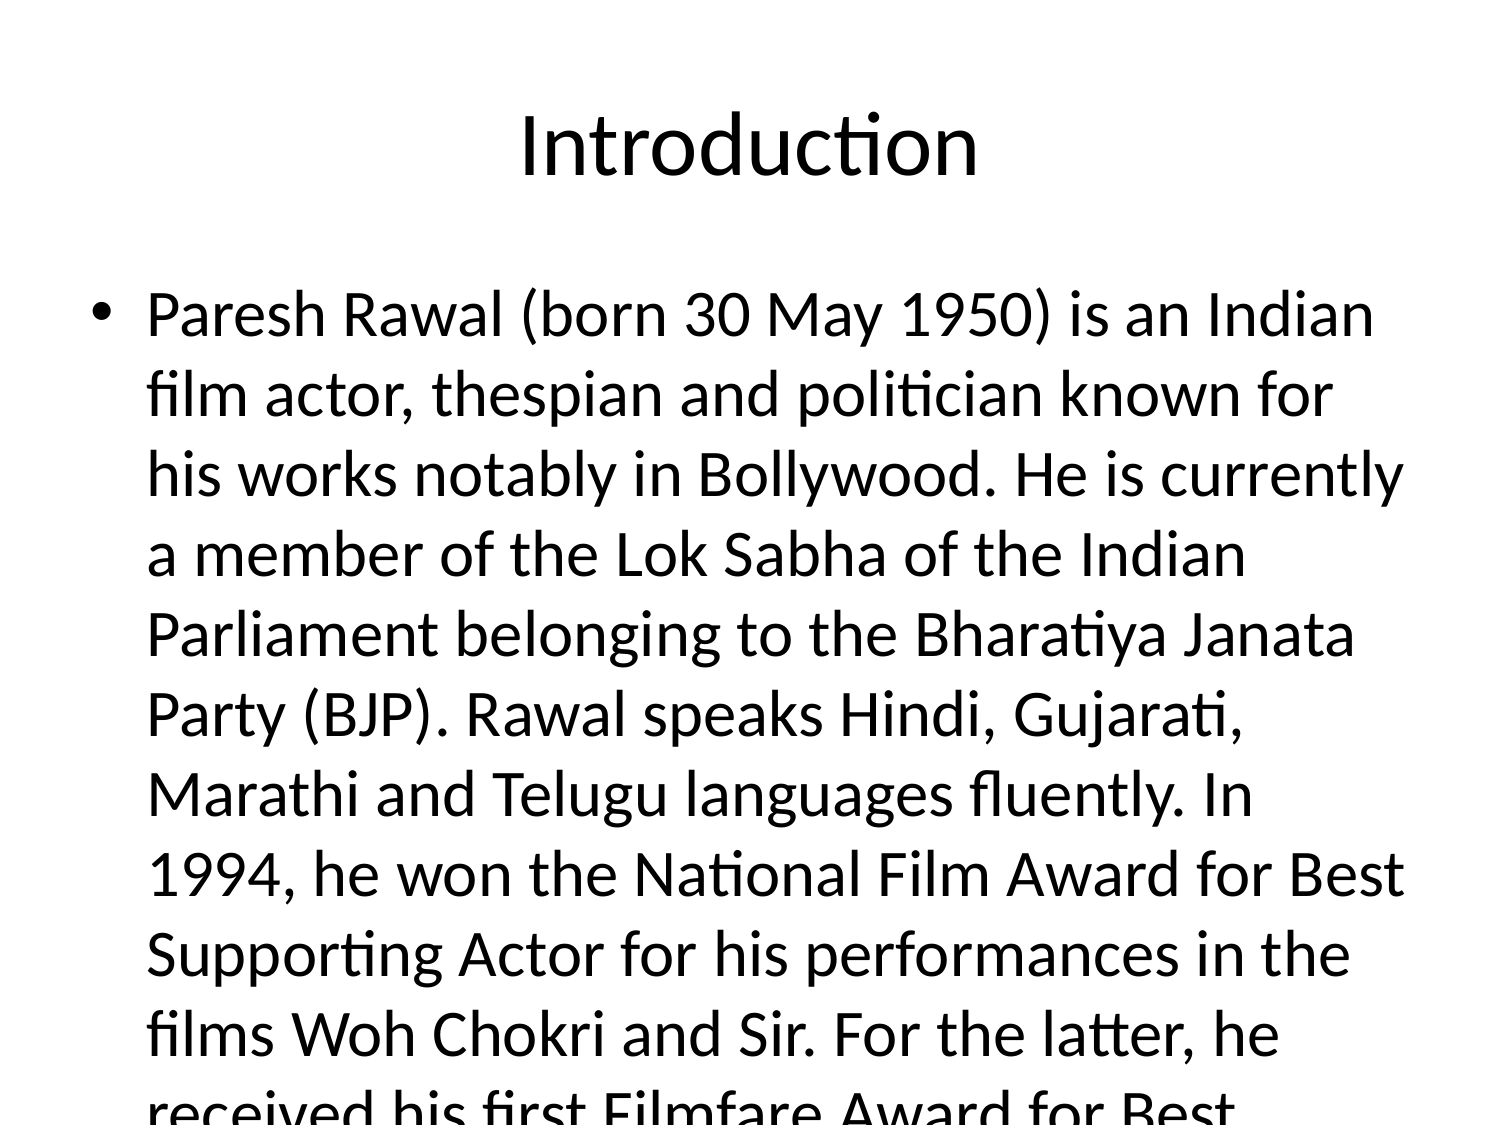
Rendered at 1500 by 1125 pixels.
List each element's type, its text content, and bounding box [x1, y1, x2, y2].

title Introduction [75, 45, 1425, 233]
list Paresh Rawal (born 30 May 1950) is an Indian film actor, thespian and politician known for his works notably in Bollywood. He is currently a member of the Lok Sabha of the Indian Parliament belonging to the Bharatiya Janata Party (BJP). Rawal speaks Hindi, Gujarati, Marathi and Telugu languages fluently. In 1994, he won the National Film Award for Best Supporting Actor for his performances in the films Woh Chokri and Sir. For the latter, he received his first Filmfare Award for Best Comedian. This was followed by Ketan Mehta's Sardar, which saw him playing the lead role of freedom fighter Vallabhbhai Patel, a role that got him national and international acclaim. He has received wide recognition for his villainous roles in Telugu box office hits such as Kshana Kshanam (1991), Money (1993), Money Money (1995), Govinda Govinda (1994), Rikshavodu (1995), Bavagaru Bagunnara (1998), Shankar Dada M.B.B.S. (2004), and Teen Maar (2011). His other notable works in Hindi cinema are Naam (1986), Shiva (1990), Mohra (1994), Tamanna (1996), in which he played the role of a hijra, Aitraaz (2004), Table No. 21 (2013), Zilla Ghaziabad (2013). He then ventured into comedy, with hits such as Andaz Apna Apna (1994), Chachi 420 (1997), Hera Pheri (2000), Nayak (2001), Aankhen (2002), Awara Paagal Deewana (2002), Hungama (2003), Hulchul (2004), Deewane Huye Paagal (2005), Garam Masala (2005), Phir Hera Pheri (2006), Golmaal: Fun Unlimited (2006), Bhagam Bhag (2006), Bhool Bhulaiyaa (2007), Welcome (2007), Oye Lucky! Lucky Oye! (2008), Atithi Tum Kab Jaoge? (2010), OMG - Oh My God! (2012) and Welcome Back (2015) . Paresh Rawal (born 30 May 1950) is an Indian film actor, thespian and politician known for his works notably in Bollywood He is currently a member of the Lok Sabha of the Indian Parliament belonging to the Bharatiya Janata Party (BJP) Rawal speaks Hindi, Gujarati, Marathi and Telugu languages fluently In 1994, he won the National Film Award for Best Supporting Actor for his performances in the films Woh Chokri and Sir For the latter, he received his first Filmfare Award for Best Comedian This was followed by Ketan Mehta's Sardar, which saw him playing the lead role of freedom fighter Vallabhbhai Patel, a role that got him national and international acclaim. He has received wide recognition for his villainous roles in Telugu box office hits such as Kshana Kshanam (1991), Money (1993), Money Money (1995), Govinda Govinda (1994), Rikshavodu (1995), Bavagaru Bagunnara (1998), Shankar Dada M.B.B.S (2004), and Teen Maar (2011) His other notable works in Hindi cinema are Naam (1986), Shiva (1990), Mohra (1994), Tamanna (1996), in which he played the role of a hijra, Aitraaz (2004), Table No 21 (2013), Zilla Ghaziabad (2013). He then ventured into comedy, with hits such as Andaz Apna Apna (1994), Chachi 420 (1997), Hera Pheri (2000), Nayak (2001), Aankhen (2002), Awara Paagal Deewana (2002), Hungama (2003), Hulchul (2004), Deewane Huye Paagal (2005), Garam Masala (2005), Phir Hera Pheri (2006), Golmaal: Fun Unlimited (2006), Bhagam Bhag (2006), Bhool Bhulaiyaa (2007), Welcome (2007), Oye Lucky! Lucky Oye! (2008), Atithi Tum Kab Jaoge? (2010), OMG - Oh My God! (2012) and Welcome Back (2015) . [75, 262, 1425, 1005]
